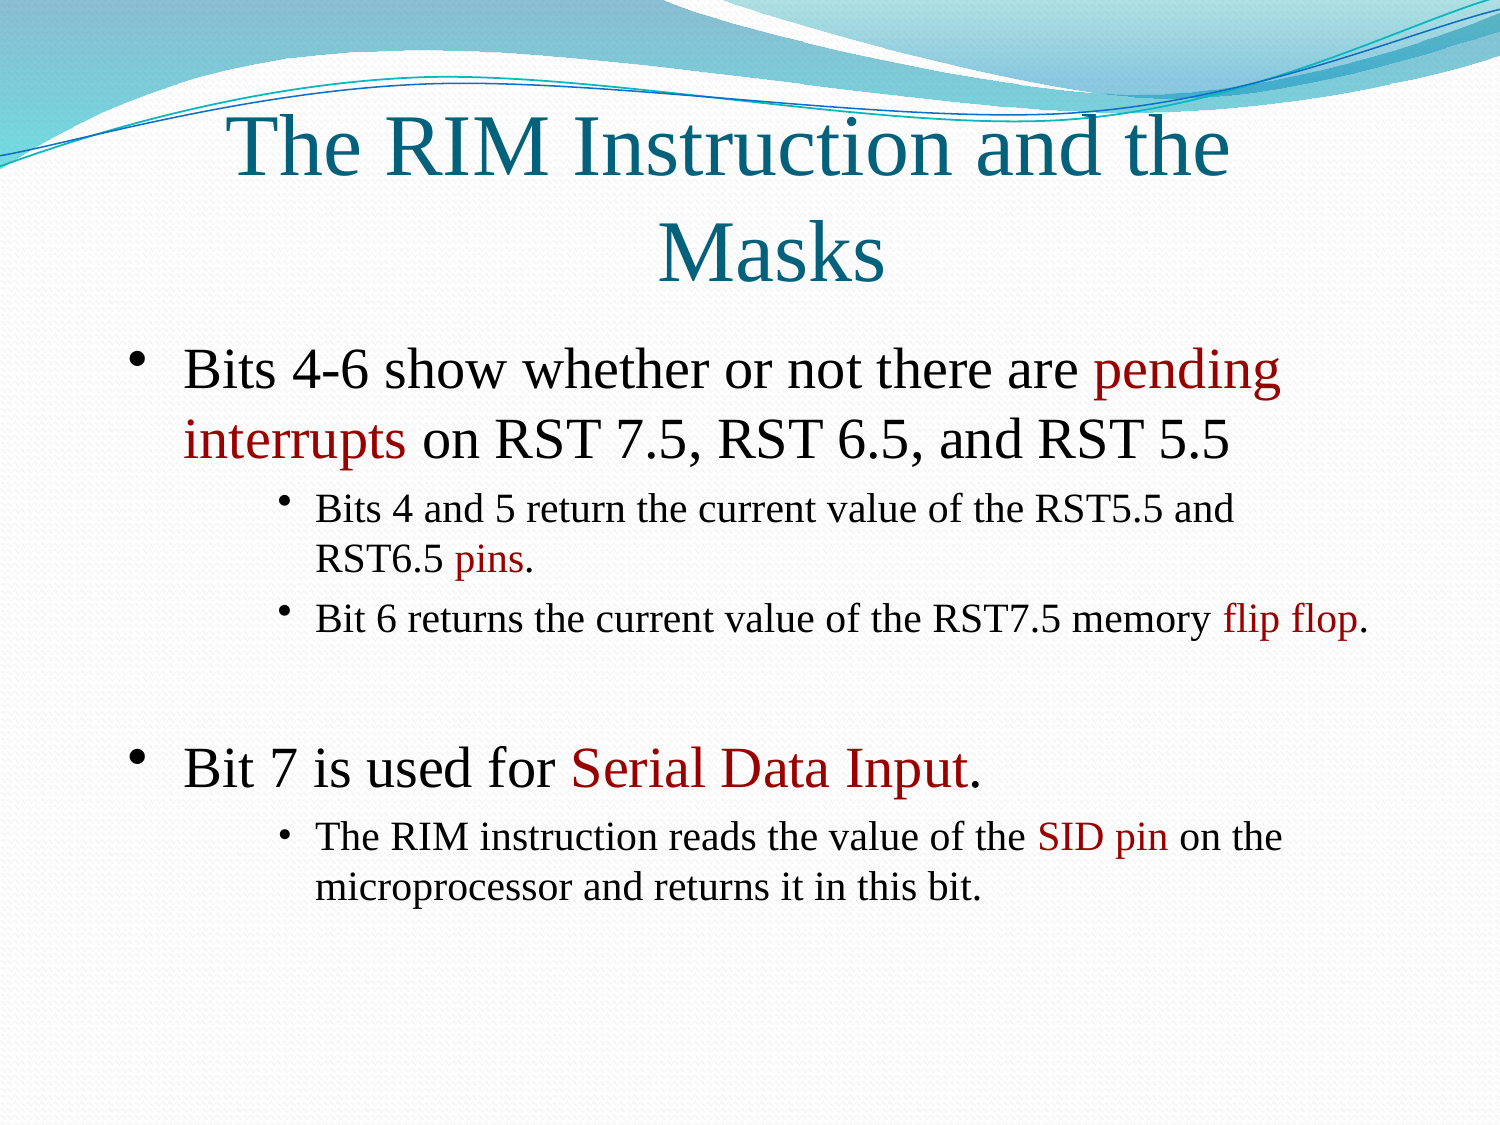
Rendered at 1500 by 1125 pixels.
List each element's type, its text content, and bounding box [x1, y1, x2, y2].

text_box Bits 4-6 show whether or not there are pending interrupts on RST 7.5, RST 6.5, and RST 5.5 Bits 4 and 5 return the current value of the RST5.5 and RST6.5 pins. Bit 6 returns the current value of the RST7.5 memory flip flop. Bit 7 is used for Serial Data Input. The RIM instruction reads the value of the SID pin on the microprocessor and returns it in this bit. [125, 330, 1371, 910]
title The RIM Instruction and the Masks [223, 80, 1277, 301]
